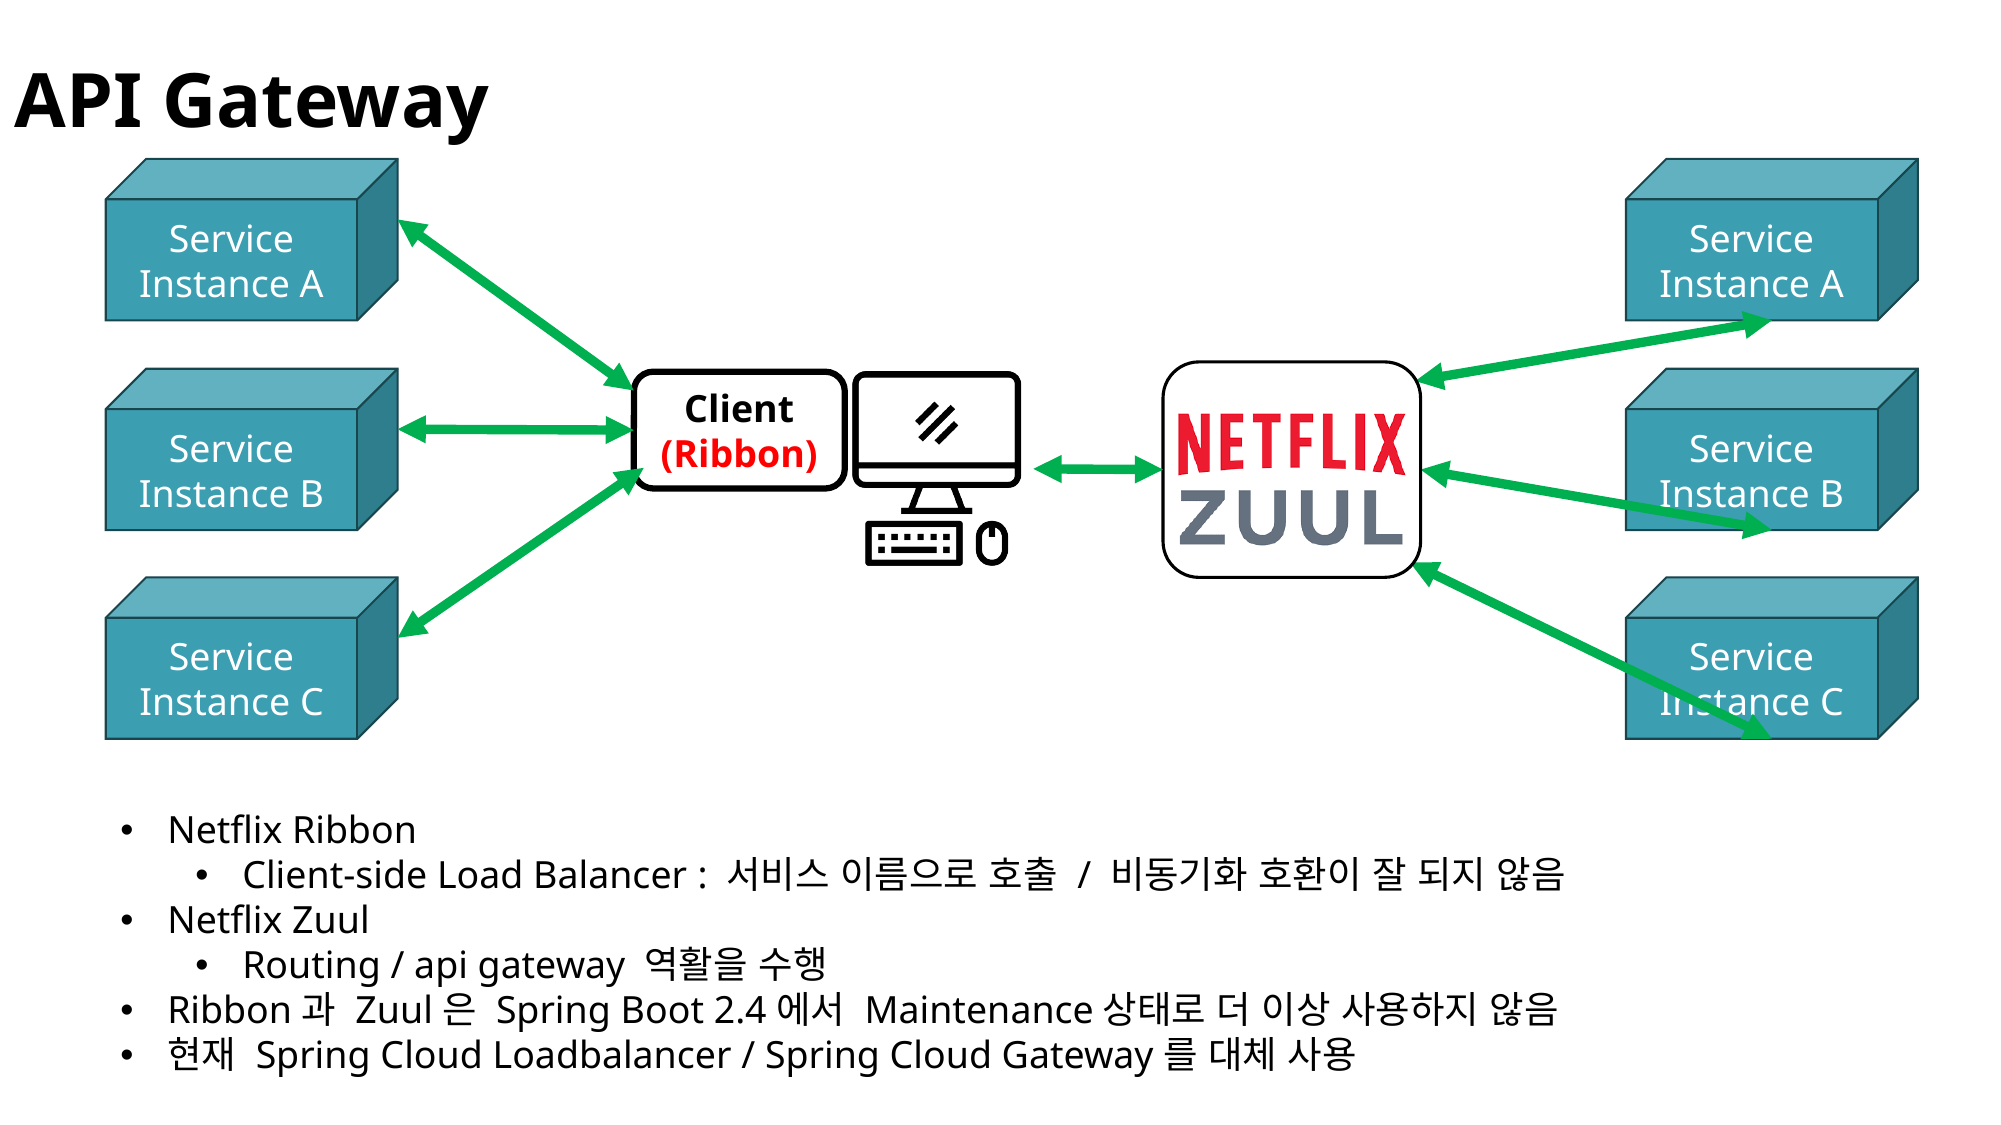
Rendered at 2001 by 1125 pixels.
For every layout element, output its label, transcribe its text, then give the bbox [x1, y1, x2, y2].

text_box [1415, 259, 1626, 381]
text_box Service Instance A [1624, 157, 1919, 322]
picture [839, 371, 1034, 566]
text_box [397, 219, 634, 391]
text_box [397, 467, 644, 638]
text_box Service Instance A [104, 157, 399, 322]
text_box Service Instance B [104, 367, 399, 532]
text_box Service Instance C [104, 576, 399, 740]
text_box Service Instance B [1624, 367, 1919, 532]
text_box [1161, 360, 1422, 579]
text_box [1409, 562, 1626, 679]
text_box Netflix Ribbon Client-side Load Balancer : 서비스 이름으로 호출 / 비동기화 호환이 잘 되지 않음 Netflix Zuul Routing / api gateway 역활을 수행 Ribbon과 Zuul은 Spring Boot 2.4에서 Maintenance상태로 더 이상 사용하지 않음 현재 Spring Cloud Loadbalancer / Spring Cloud Gateway를 대체 사용 [105, 799, 1918, 1084]
picture [1173, 410, 1410, 548]
text_box Service Instance C [1624, 674, 1743, 740]
text_box API Gateway [0, 0, 974, 150]
text_box Service Instance C [1626, 576, 1919, 740]
text_box Client (Ribbon) [632, 370, 839, 490]
